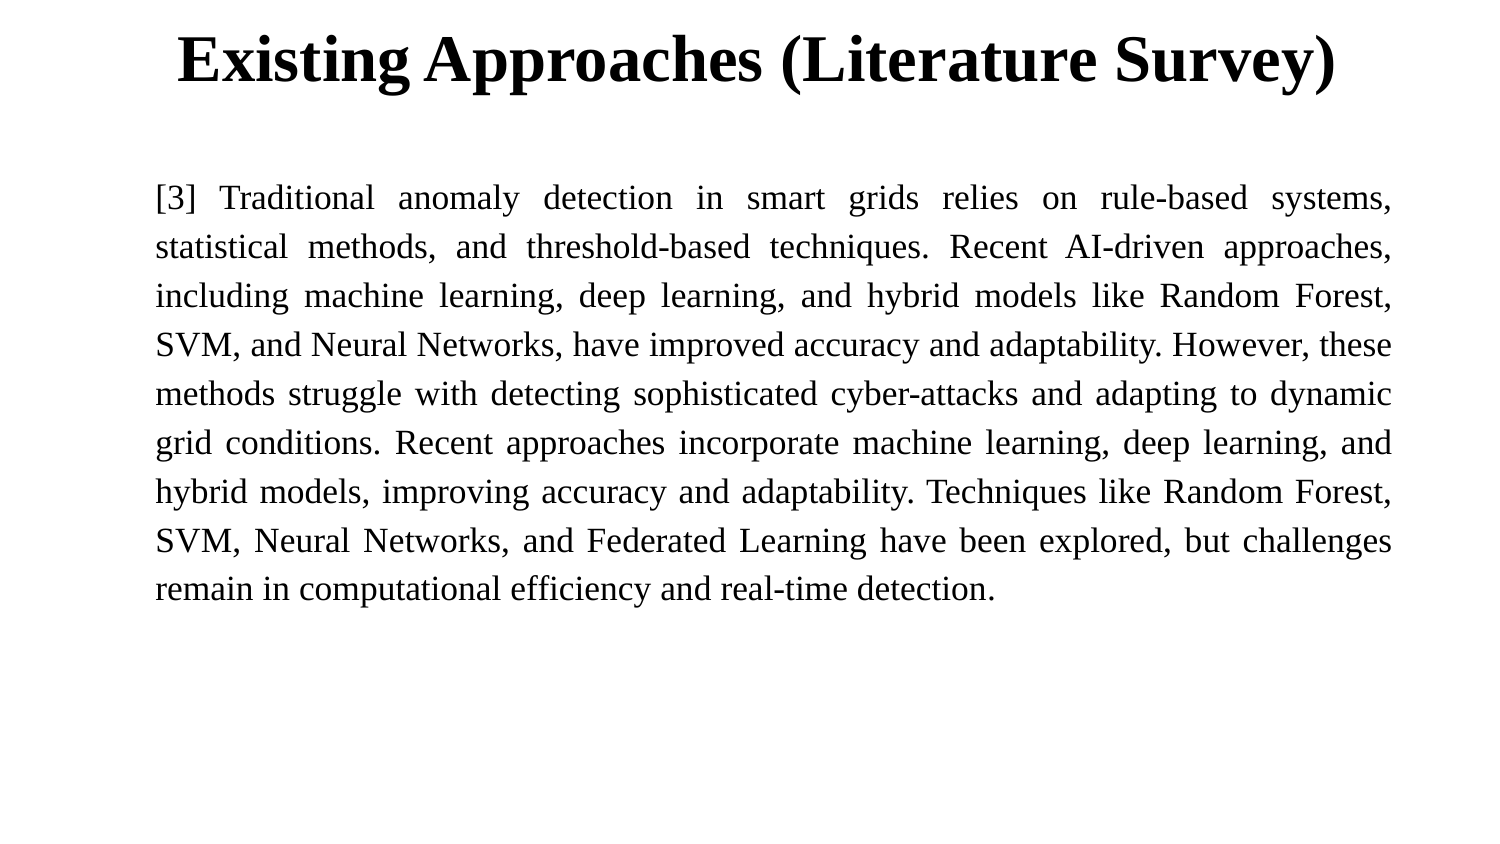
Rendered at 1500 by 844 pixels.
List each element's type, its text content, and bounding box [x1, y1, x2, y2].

list [3] Traditional anomaly detection in smart grids relies on rule-based systems, statistical methods, and threshold-based techniques. Recent AI-driven approaches, including machine learning, deep learning, and hybrid models like Random Forest, SVM, and Neural Networks, have improved accuracy and adaptability. However, these methods struggle with detecting sophisticated cyber-attacks and adapting to dynamic grid conditions. Recent approaches incorporate machine learning, deep learning, and hybrid models, improving accuracy and adaptability. Techniques like Random Forest, SVM, Neural Networks, and Federated Learning have been explored, but challenges remain in computational efficiency and real-time detection​. [121, 152, 1408, 714]
title Existing Approaches (Literature Survey) [162, 0, 1500, 138]
